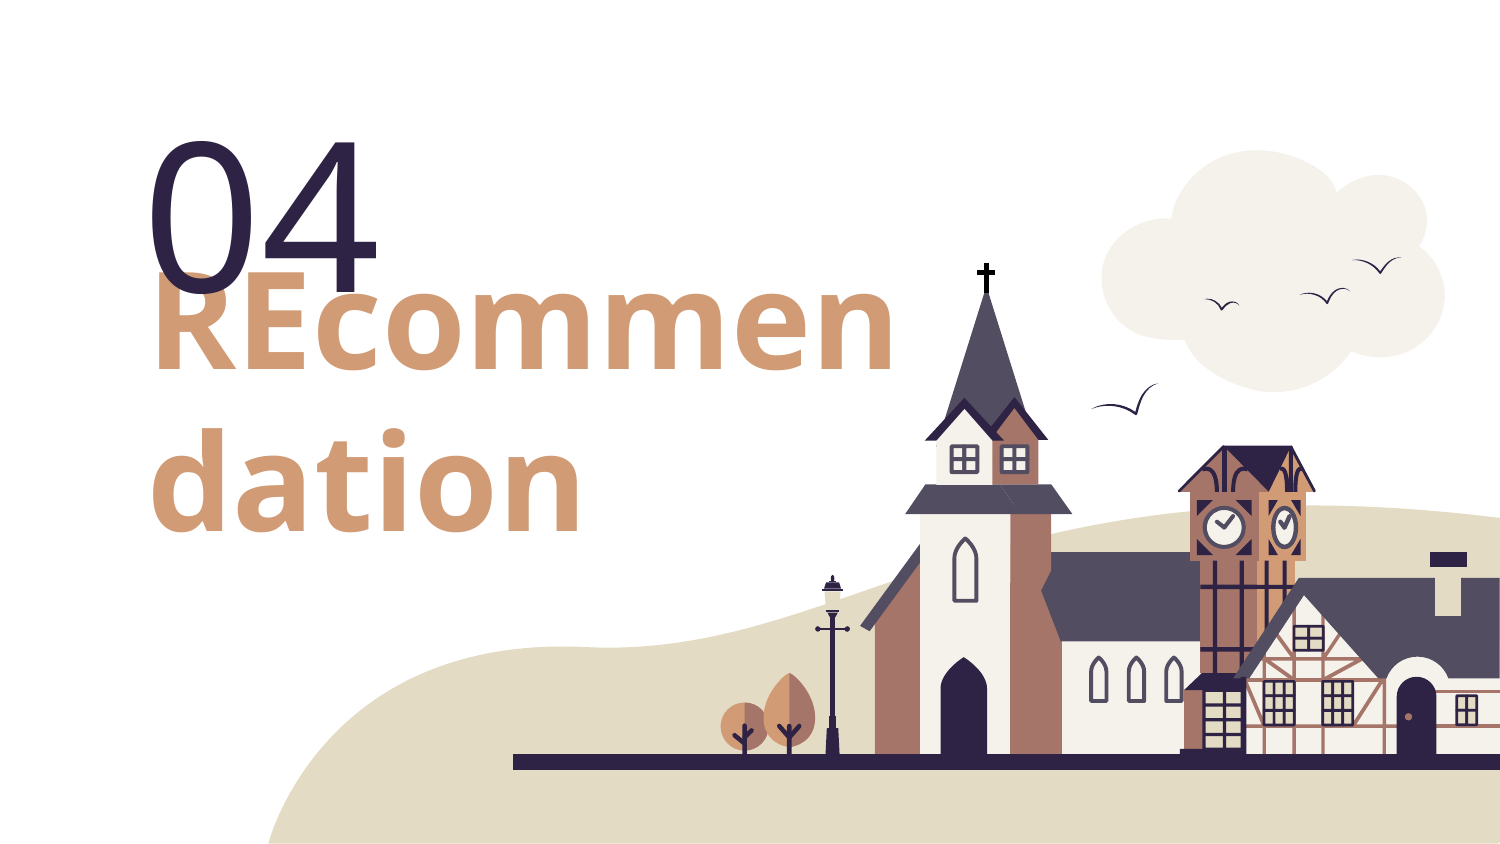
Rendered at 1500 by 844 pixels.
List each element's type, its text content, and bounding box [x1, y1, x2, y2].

title REcommendation [132, 287, 854, 506]
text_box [814, 574, 851, 759]
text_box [859, 262, 1234, 756]
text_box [1232, 551, 1500, 755]
text_box [513, 754, 716, 771]
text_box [763, 672, 816, 769]
title 04 [127, 113, 453, 304]
text_box [820, 761, 1500, 771]
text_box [1177, 444, 1316, 756]
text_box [720, 702, 758, 769]
